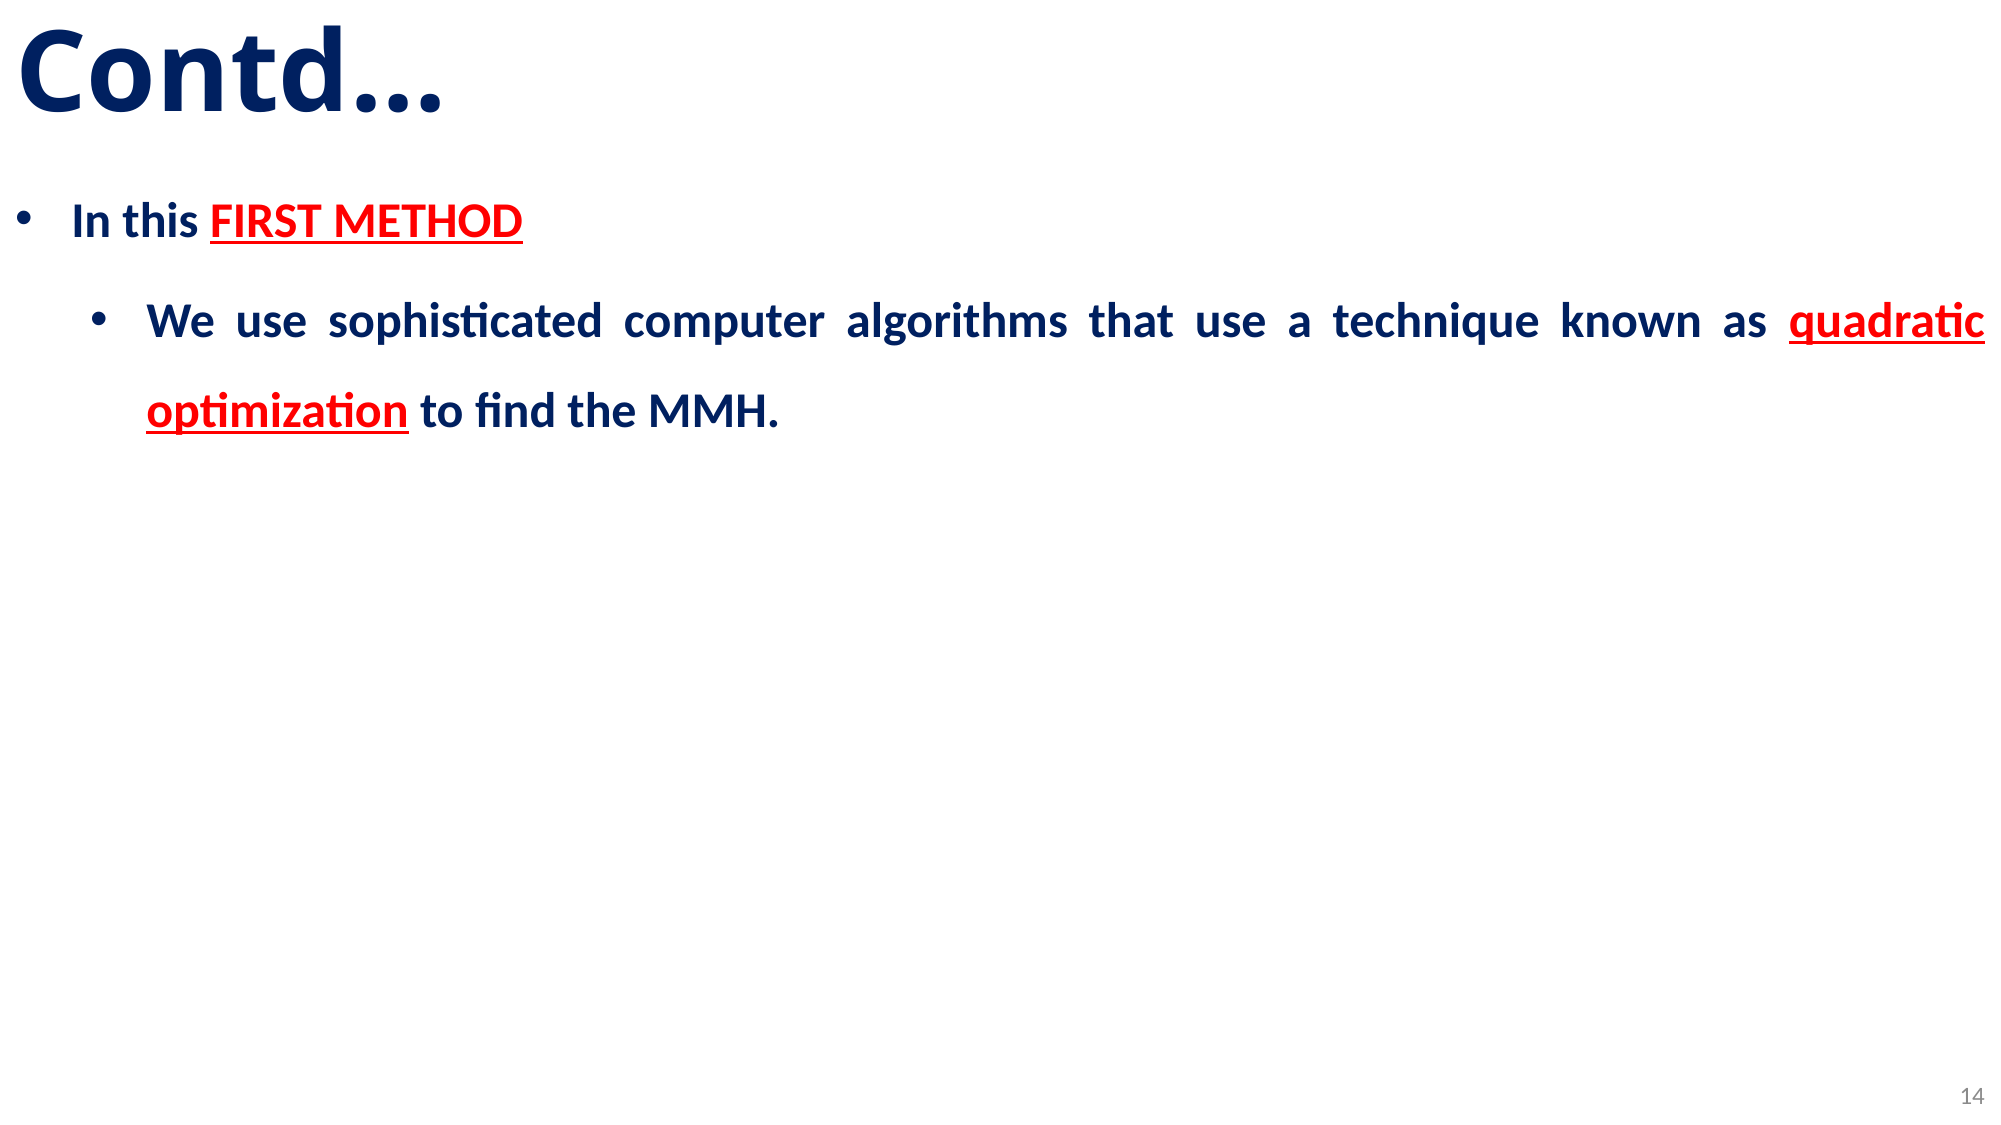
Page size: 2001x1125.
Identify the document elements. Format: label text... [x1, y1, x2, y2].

list In this FIRST METHOD We use sophisticated computer algorithms that use a technique known as quadratic optimization to find the MMH. [0, 149, 2000, 1125]
title Contd… [0, 0, 2000, 149]
slide_number 14 [1917, 1065, 2000, 1125]
